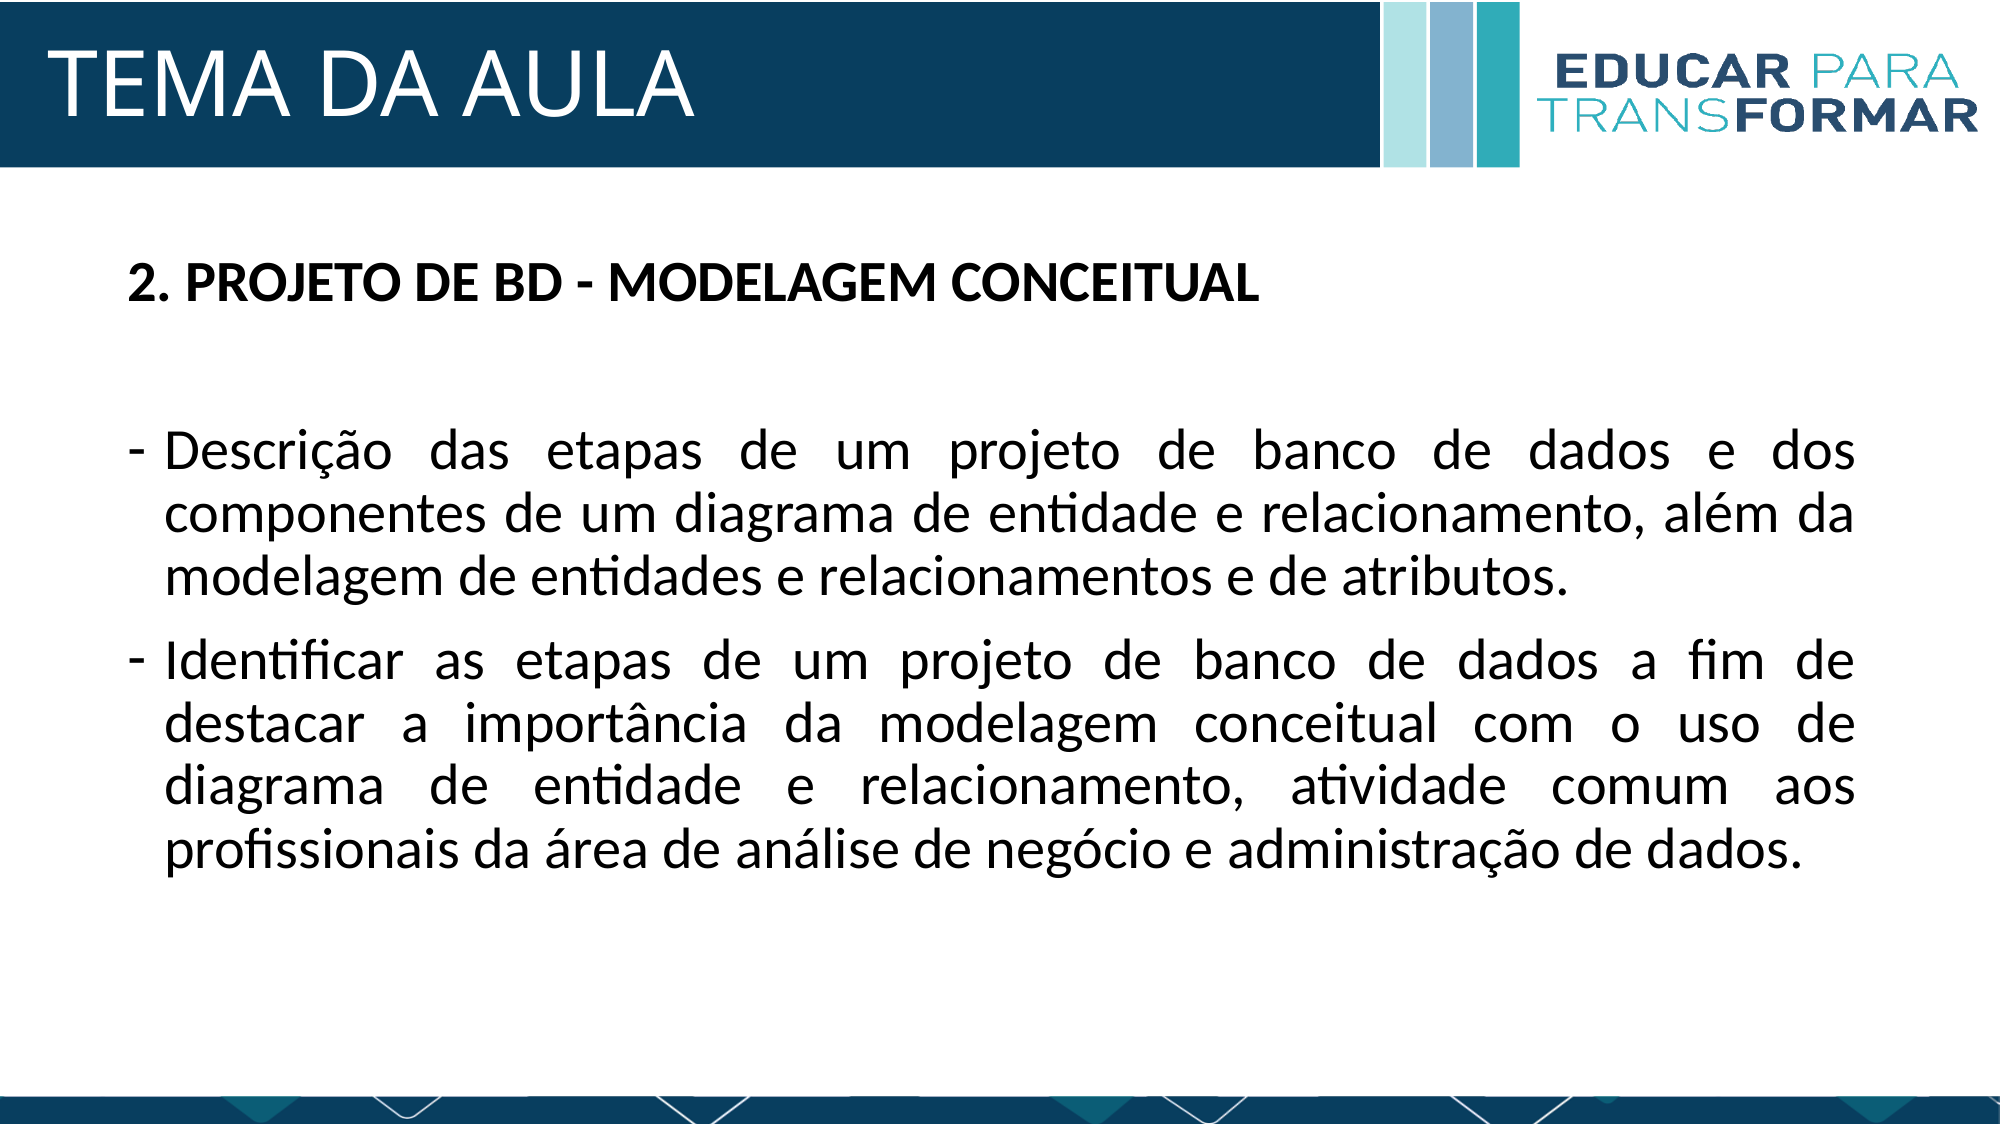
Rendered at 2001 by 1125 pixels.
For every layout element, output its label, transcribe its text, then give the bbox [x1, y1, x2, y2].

picture [1758, 53, 1978, 132]
title TEMA DA AULA [32, 23, 1758, 150]
picture [0, 1096, 2000, 1124]
list 2. PROJETO DE BD - MODELAGEM CONCEITUAL Descrição das etapas de um projeto de banco de dados e dos componentes de um diagrama de entidade e relacionamento, além da modelagem de entidades e relacionamentos e de atributos. Identificar as etapas de um projeto de banco de dados a fim de destacar a importância da modelagem conceitual com o uso de diagrama de entidade e relacionamento, atividade comum aos profissionais da área de análise de negócio e administração de dados. [112, 244, 1872, 1004]
